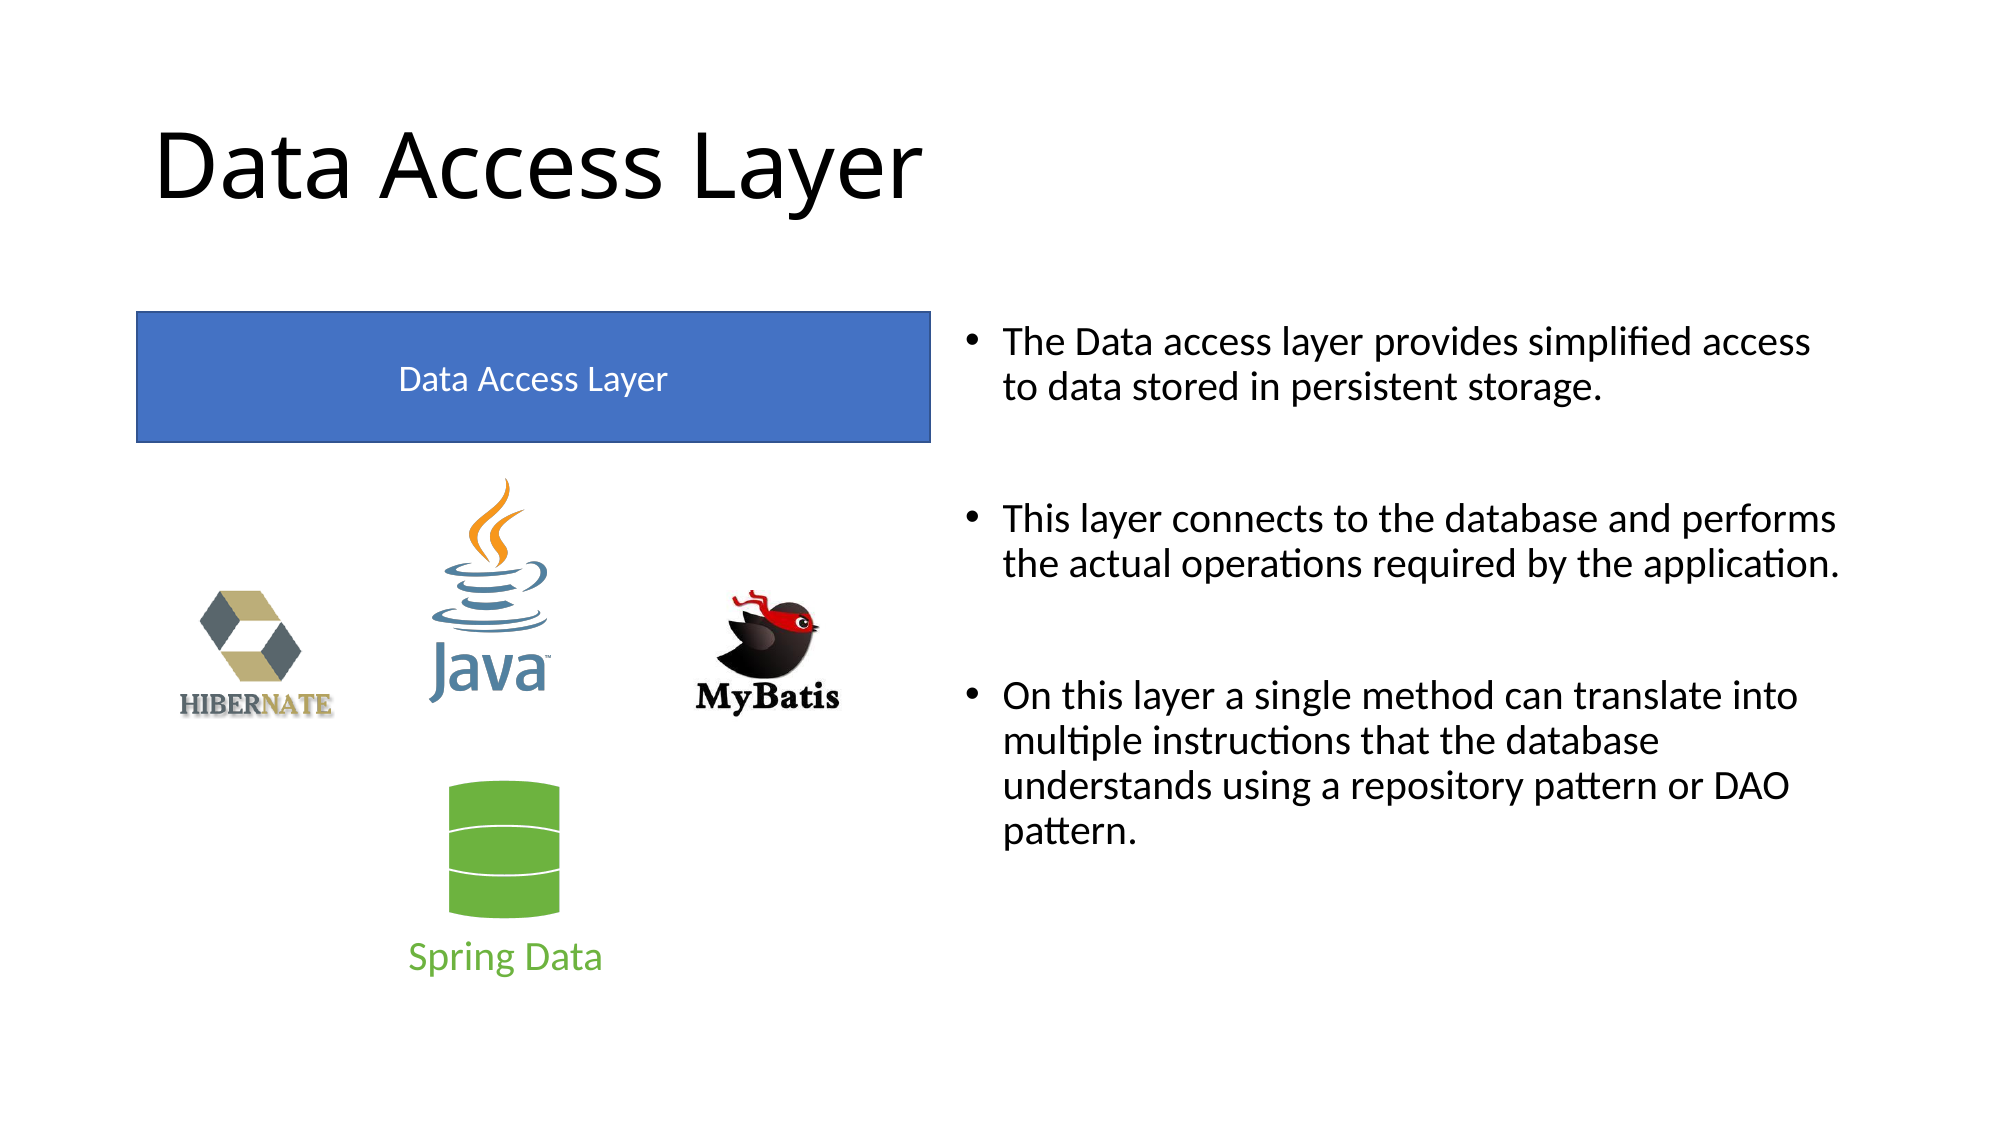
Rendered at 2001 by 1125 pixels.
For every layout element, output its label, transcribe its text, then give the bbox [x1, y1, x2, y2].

title Data Access Layer [137, 59, 1863, 278]
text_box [137, 311, 931, 987]
list The Data access layer provides simplified access to data stored in persistent storage. This layer connects to the database and performs the actual operations required by the application. On this layer a single method can translate into multiple instructions that the database understands using a repository pattern or DAO pattern. [950, 311, 1863, 1026]
